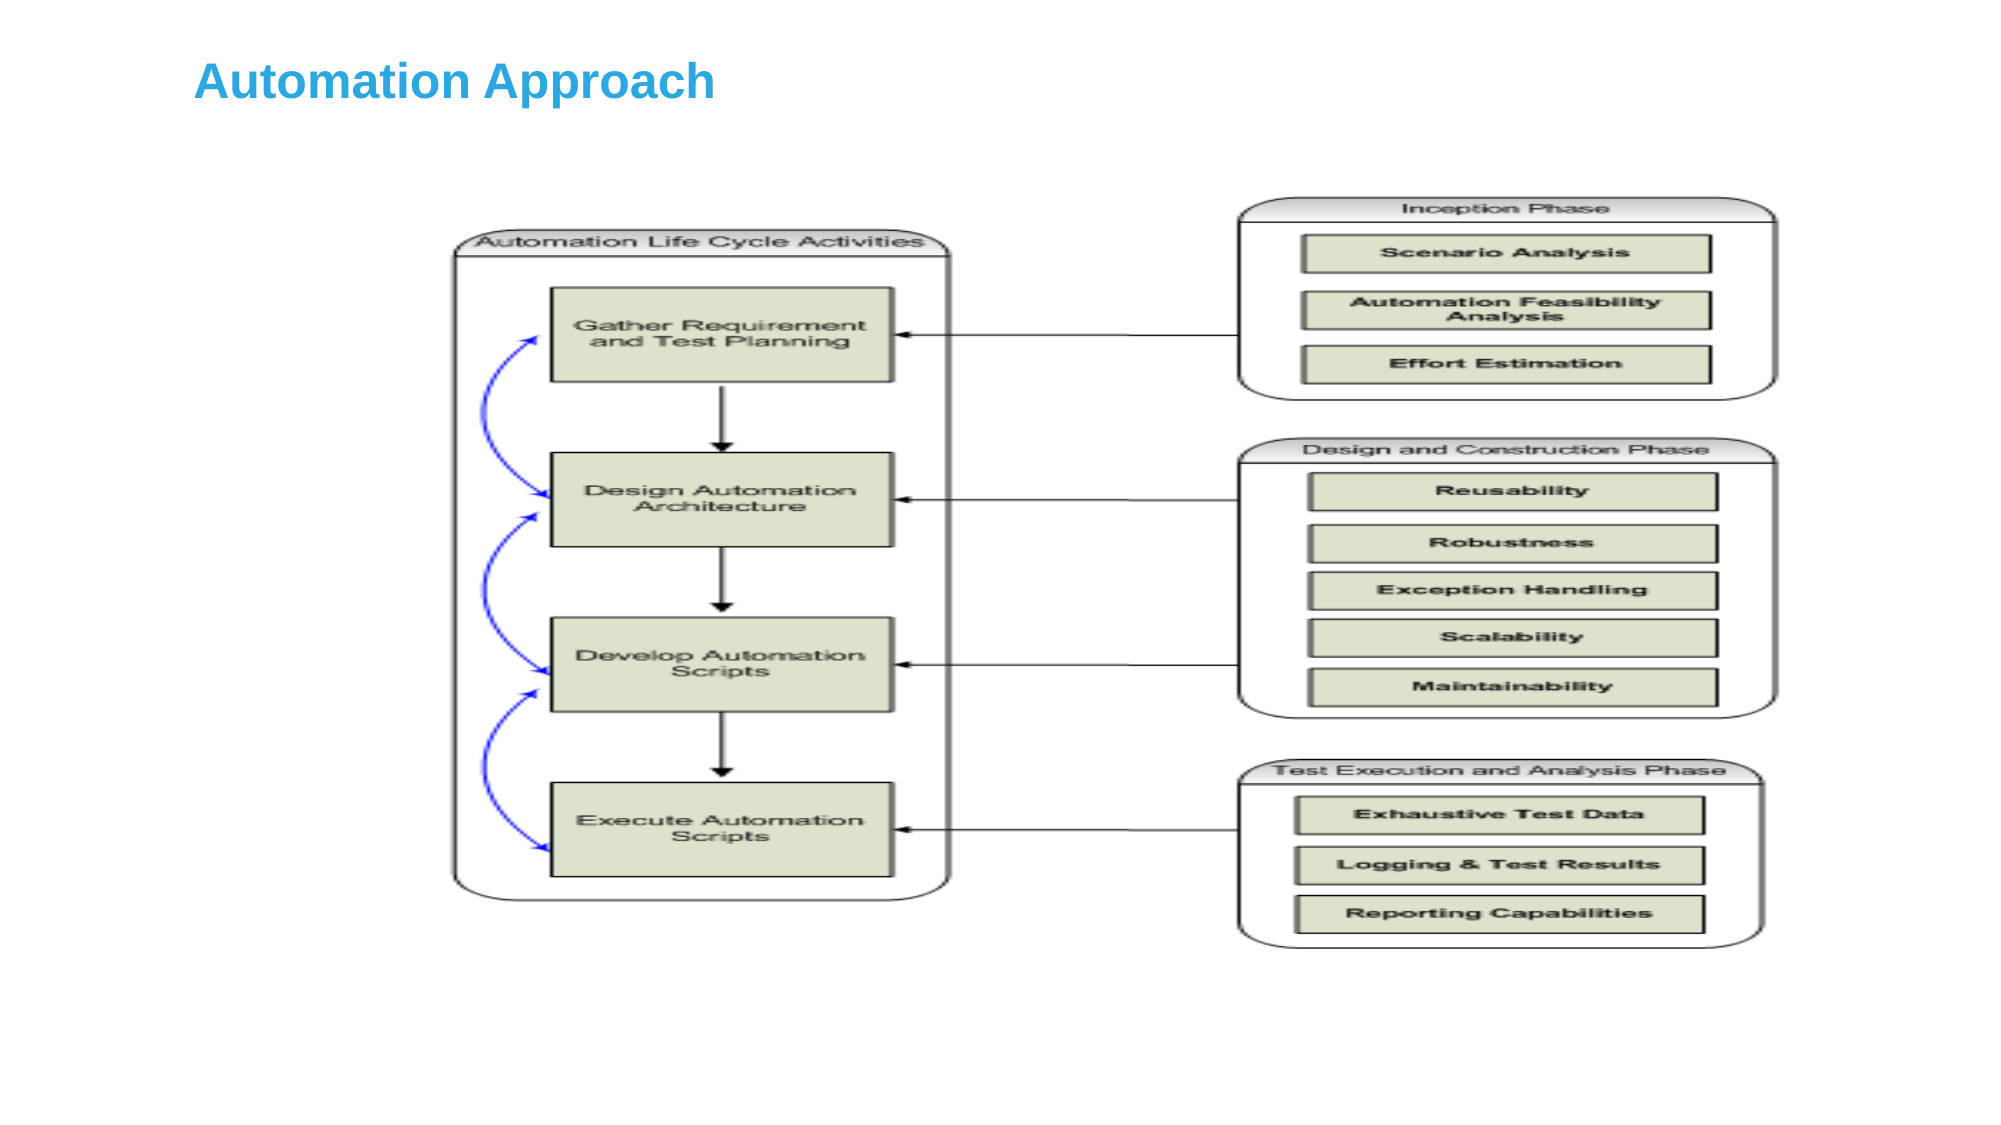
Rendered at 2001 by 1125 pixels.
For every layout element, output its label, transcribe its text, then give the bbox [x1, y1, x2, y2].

text_box Automation Approach [183, 17, 1684, 146]
picture [425, 184, 1803, 957]
